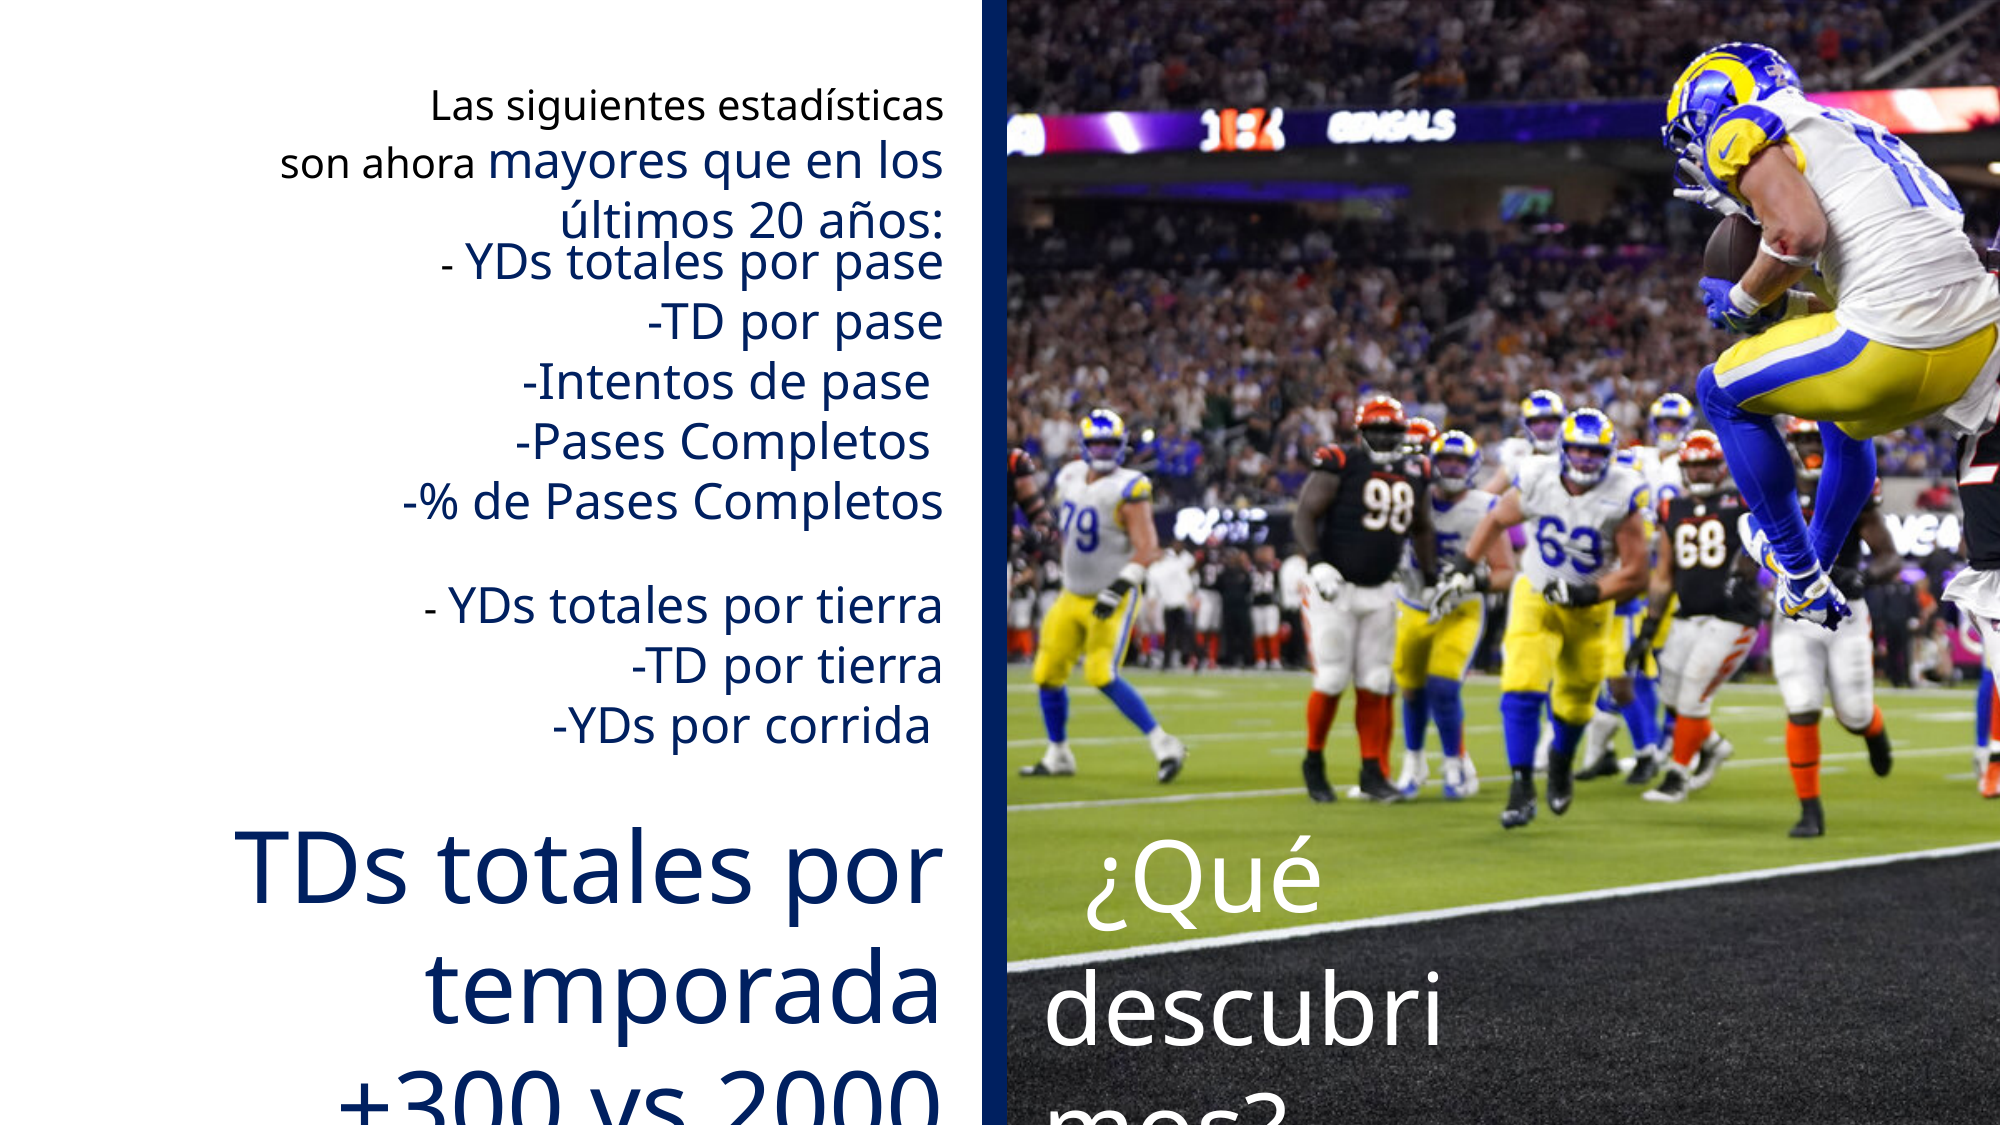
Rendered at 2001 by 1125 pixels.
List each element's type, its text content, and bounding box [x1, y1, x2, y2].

text_box [982, 0, 1005, 1125]
text_box Las siguientes estadísticas son ahora mayores que en los últimos 20 años: [224, 71, 960, 222]
picture [1005, 0, 2000, 1125]
text_box - YDs totales por pase -TD por pase -Intentos de pase -Pases Completos -% de Pases Completos [224, 222, 960, 538]
text_box - YDs totales por tierra -TD por tierra -YDs por corrida [224, 565, 960, 761]
text_box TDs totales por temporada +300 vs 2000 [0, 796, 960, 1125]
